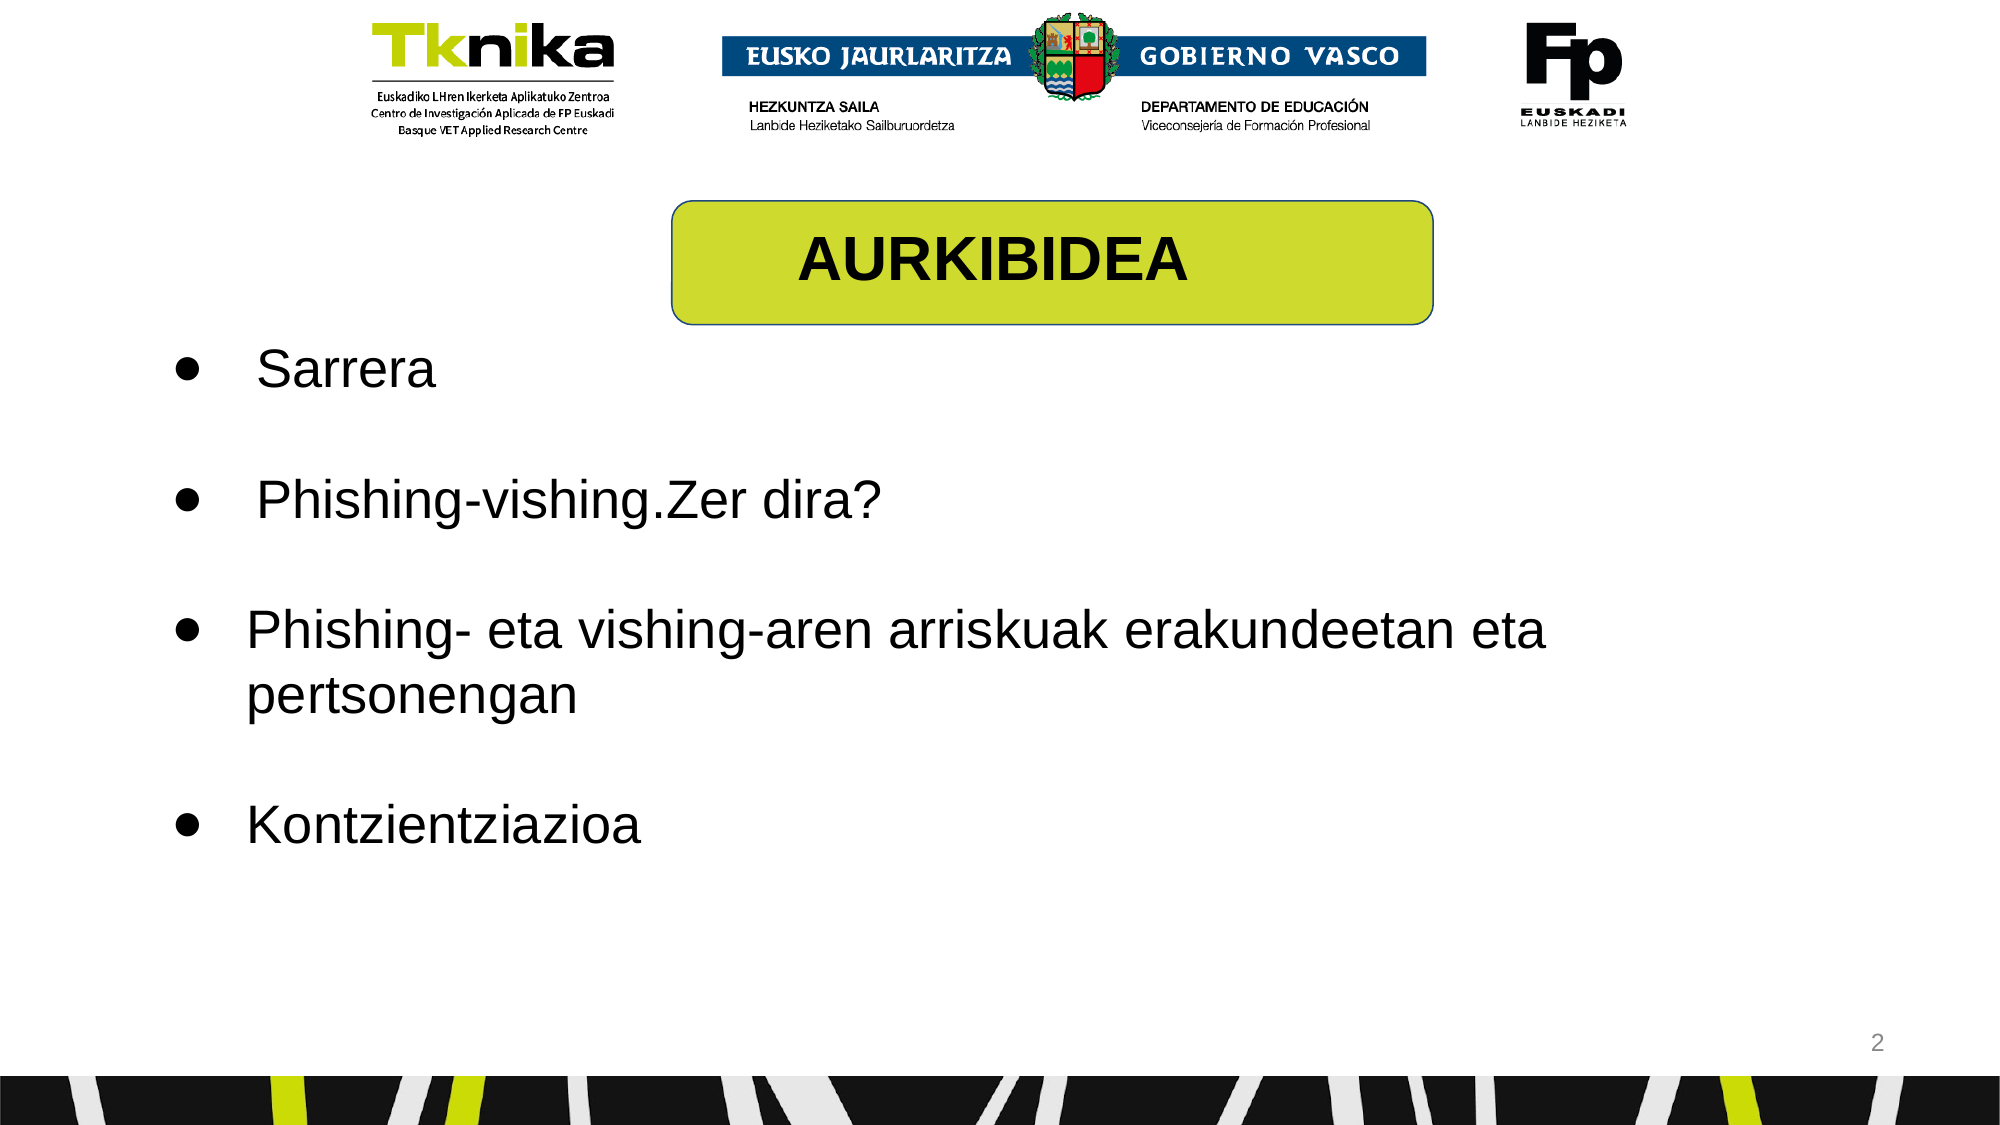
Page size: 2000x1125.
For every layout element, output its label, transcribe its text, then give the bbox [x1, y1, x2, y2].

title AURKIBIDEA [78, 184, 1910, 327]
picture [350, 9, 1650, 144]
list Sarrera Phishing-vishing.Zer dira? Phishing- eta vishing-aren arriskuak erakundeetan eta pertsonengan Kontzientziazioa [156, 326, 1675, 905]
picture [0, 1076, 2000, 1125]
slide_number ‹#› [1433, 1011, 1900, 1072]
